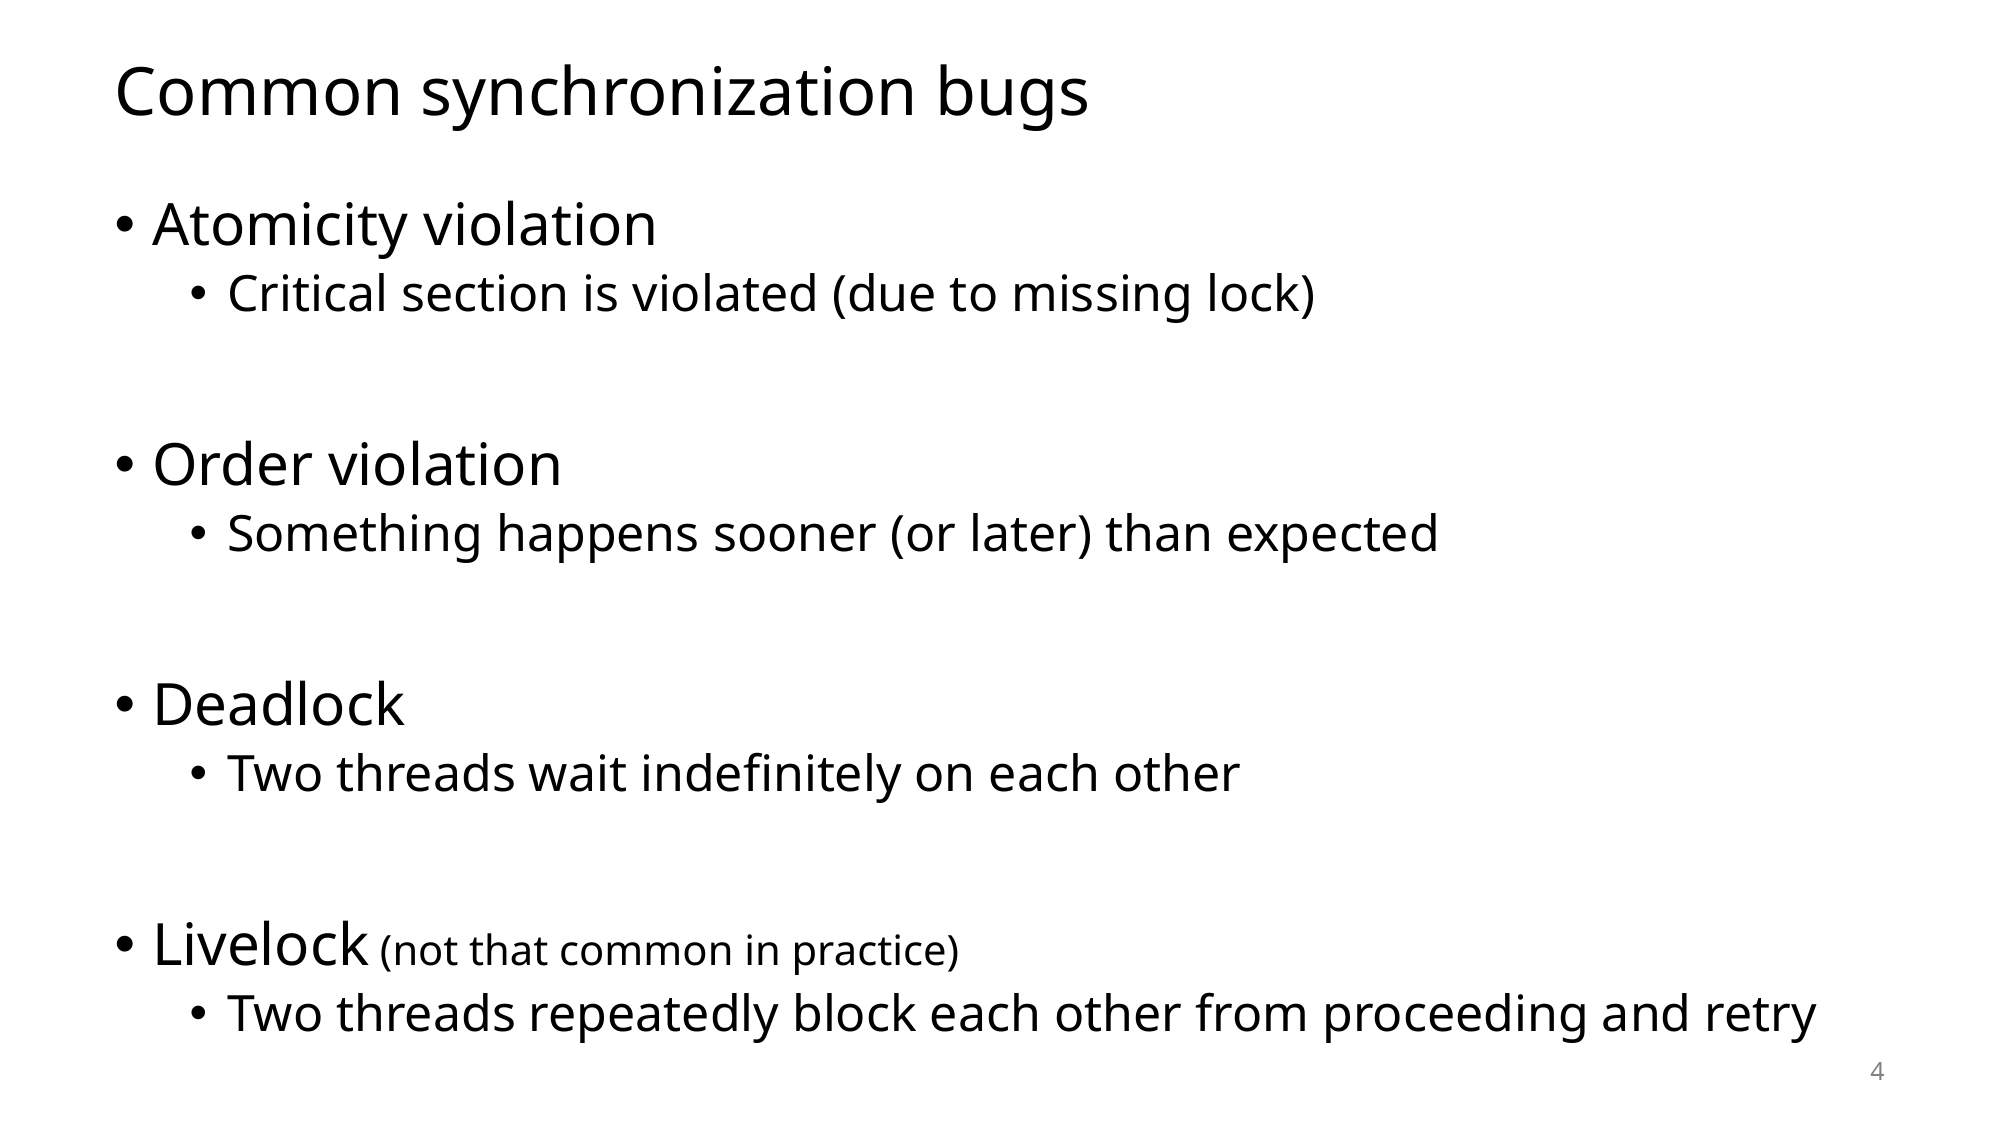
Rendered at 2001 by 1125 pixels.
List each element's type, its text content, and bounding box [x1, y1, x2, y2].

title Common synchronization bugs [99, 37, 1900, 150]
slide_number 4 [1749, 1042, 1900, 1103]
list Atomicity violation Critical section is violated (due to missing lock) Order violation Something happens sooner (or later) than expected Deadlock Two threads wait indefinitely on each other Livelock (not that common in practice) Two threads repeatedly block each other from proceeding and retry [99, 187, 1900, 1013]
